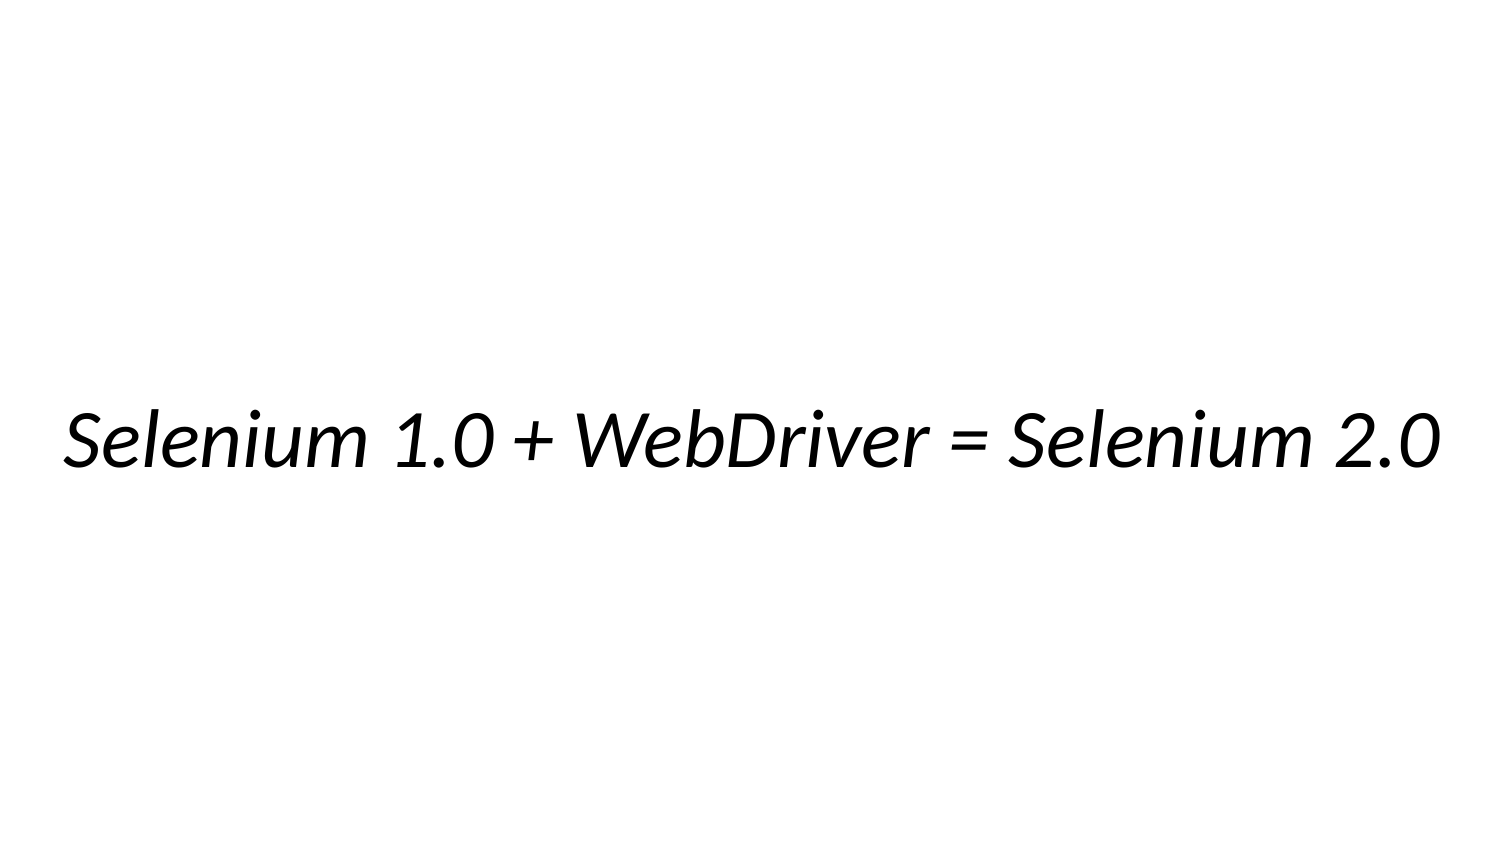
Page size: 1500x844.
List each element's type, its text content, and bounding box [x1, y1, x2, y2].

text_box Selenium 1.0 + WebDriver = Selenium 2.0 [48, 377, 1456, 492]
